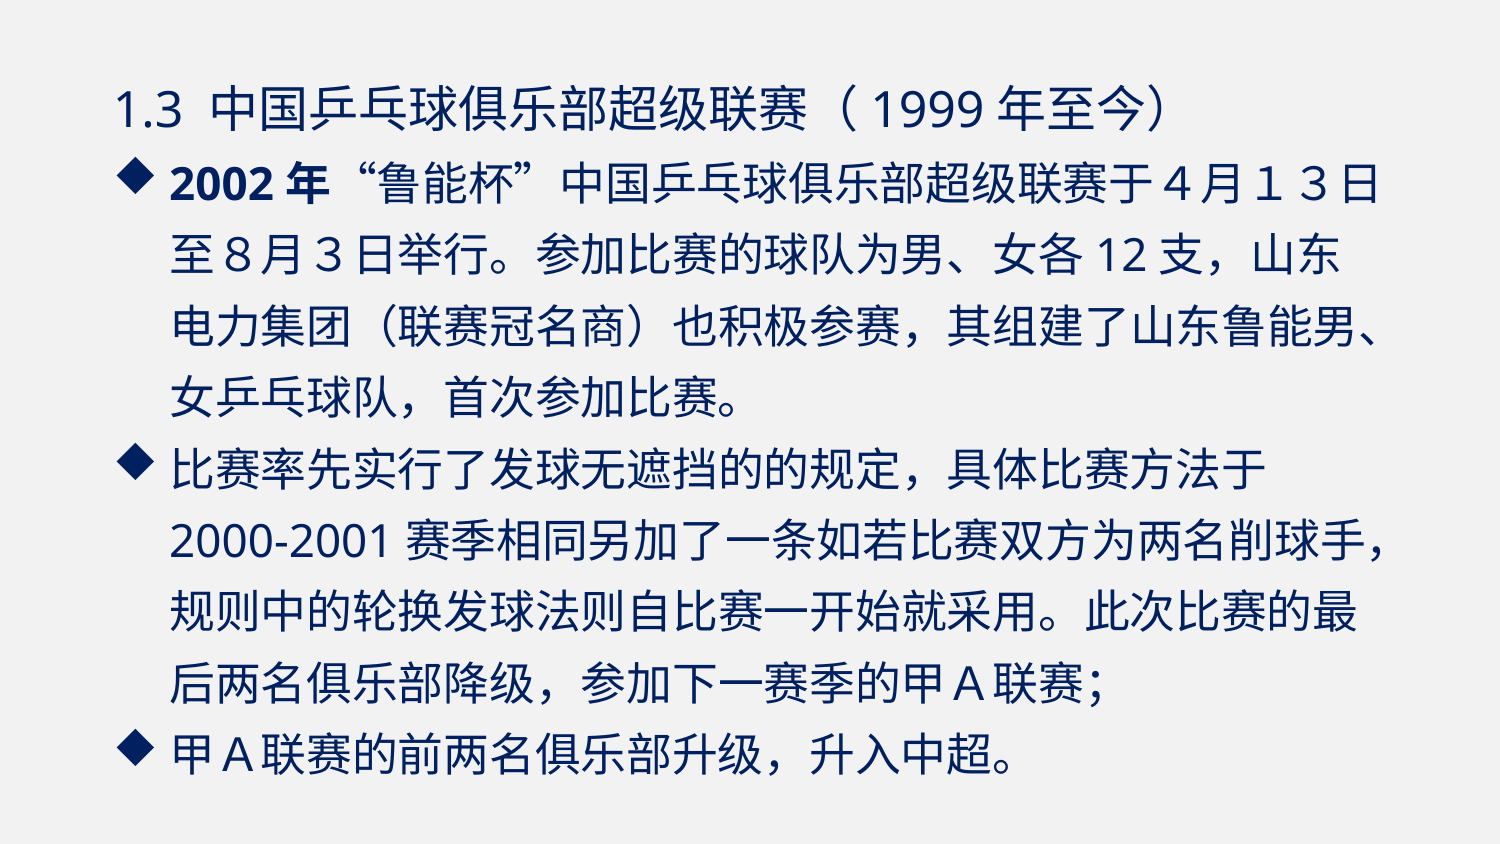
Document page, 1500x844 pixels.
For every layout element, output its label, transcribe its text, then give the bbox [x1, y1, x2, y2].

text_box 1.3 中国乒乓球俱乐部超级联赛（1999年至今） 2002年“鲁能杯”中国乒乓球俱乐部超级联赛于４月１３日至８月３日举行。参加比赛的球队为男、女各12支，山东电力集团（联赛冠名商）也积极参赛，其组建了山东鲁能男、女乒乓球队，首次参加比赛。 比赛率先实行了发球无遮挡的的规定，具体比赛方法于2000-2001赛季相同另加了一条如若比赛双方为两名削球手，规则中的轮换发球法则自比赛一开始就采用。此次比赛的最后两名俱乐部降级，参加下一赛季的甲Ａ联赛； 甲Ａ联赛的前两名俱乐部升级，升入中超。 [98, 52, 1402, 844]
